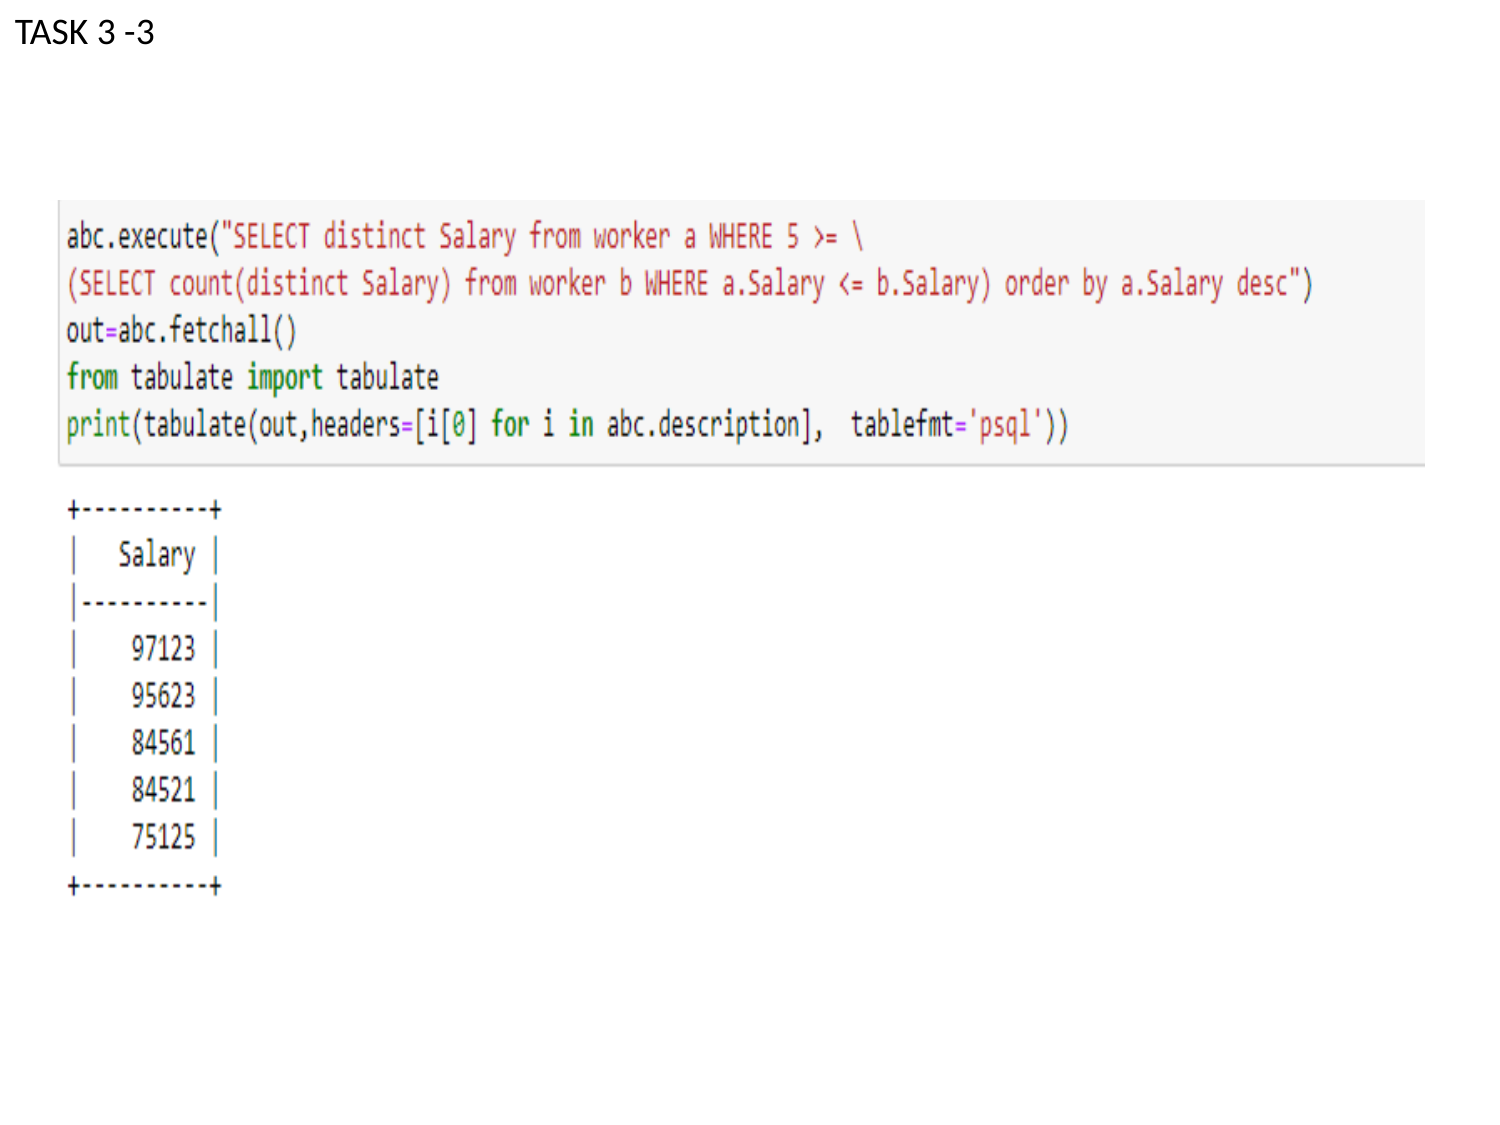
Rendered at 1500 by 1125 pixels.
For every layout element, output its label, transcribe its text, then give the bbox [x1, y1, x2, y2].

picture [49, 199, 1426, 913]
text_box TASK 3 -3 [0, 0, 638, 60]
